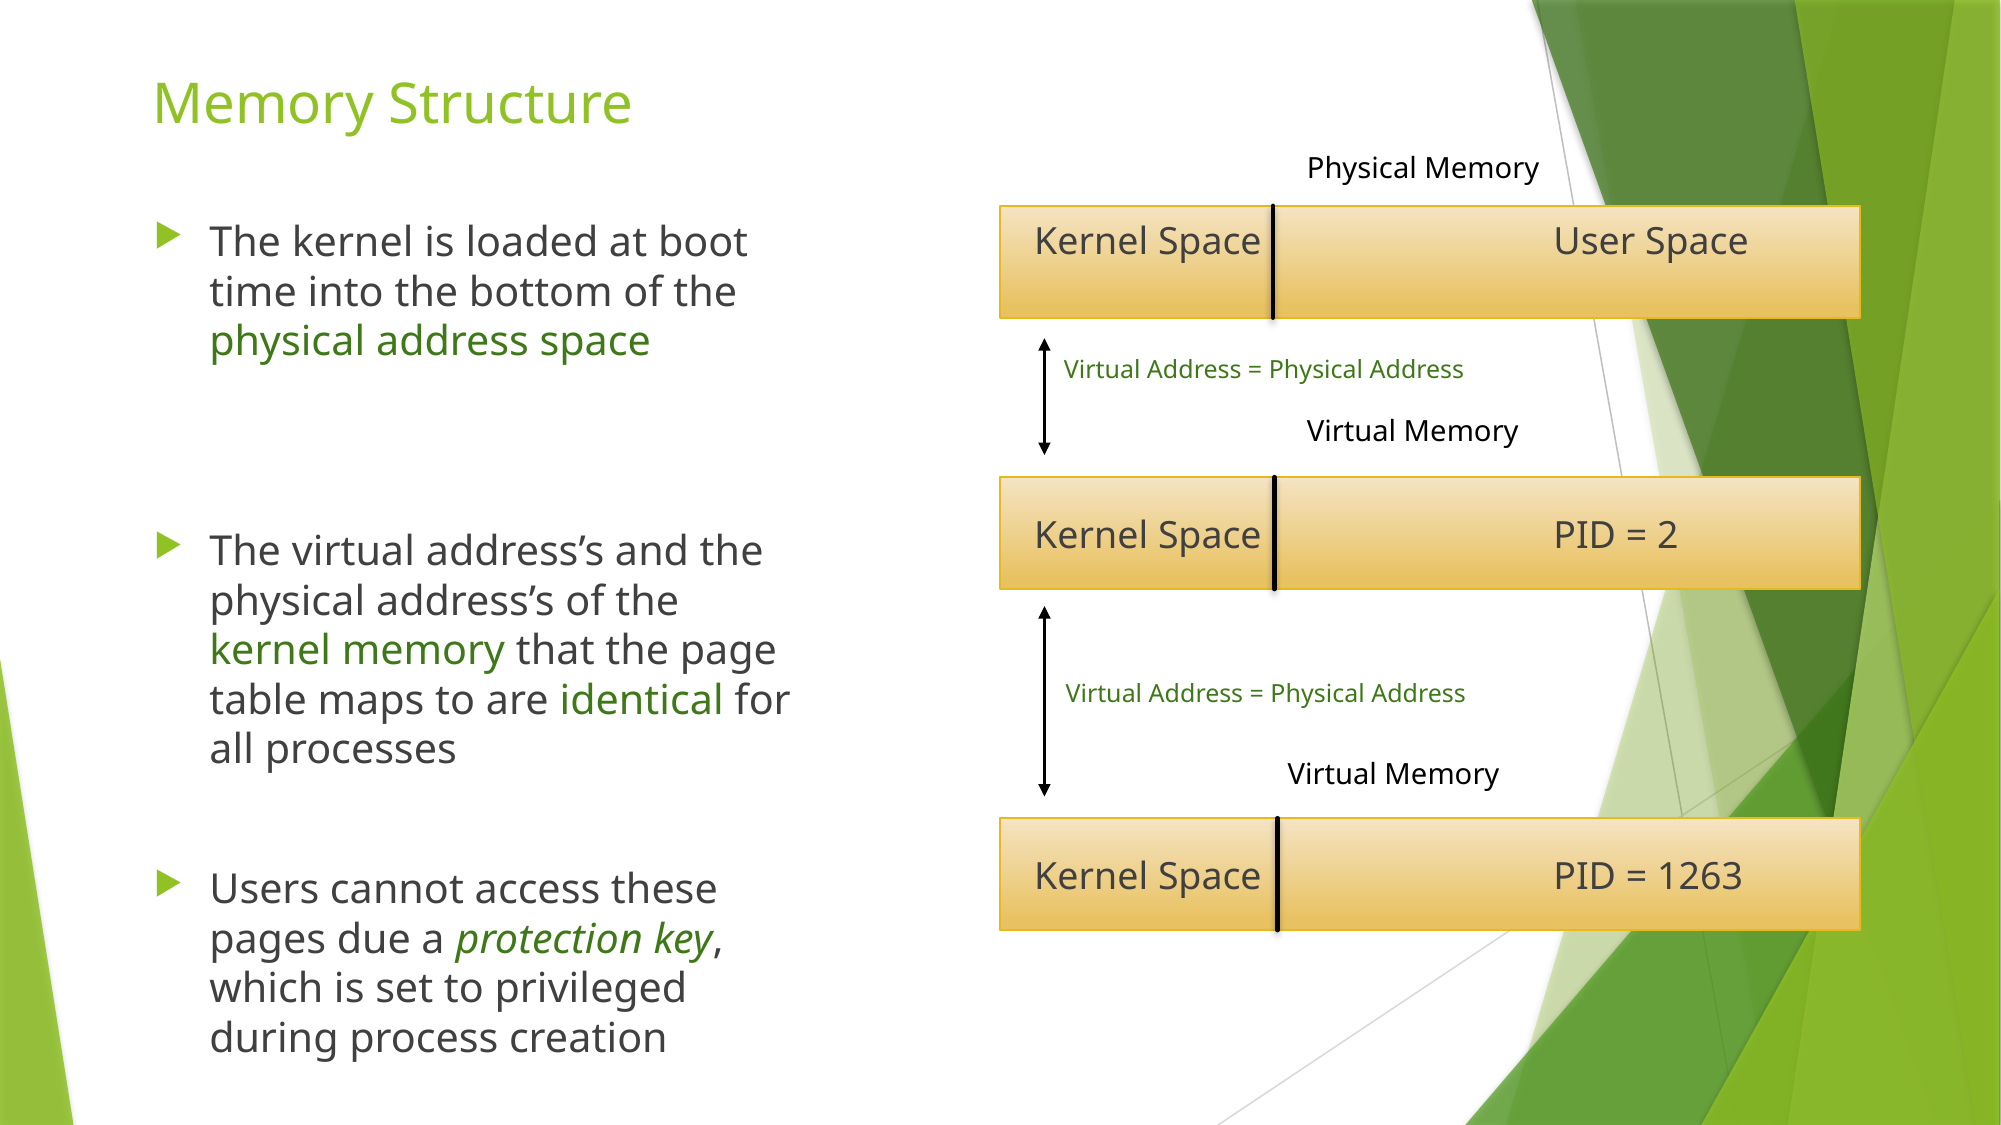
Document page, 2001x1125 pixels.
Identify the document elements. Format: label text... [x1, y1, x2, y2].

text_box Physical Memory [1292, 142, 1740, 192]
text_box Kernel Space User Space [999, 205, 1269, 319]
title Memory Structure [137, 59, 1863, 143]
text_box Kernel Space PID = 1263 [1281, 817, 1861, 931]
text_box Virtual Memory [1292, 404, 1740, 455]
text_box Kernel Space User Space [1277, 205, 1861, 319]
text_box Kernel Space PID = 2 [1278, 476, 1861, 590]
text_box Virtual Address = Physical Address [1050, 670, 1499, 716]
list The kernel is loaded at boot time into the bottom of the physical address space The virtual address’s and the physical address’s of the kernel memory that the page table maps to are identical for all processes Users cannot access these pages due a protection key, which is set to privileged during process creation [138, 207, 821, 1077]
text_box Kernel Space PID = 2 [999, 476, 1271, 590]
text_box Virtual Memory [1272, 748, 1721, 798]
text_box Virtual Address = Physical Address [1050, 346, 1497, 391]
text_box Kernel Space PID = 1263 [999, 817, 1274, 931]
